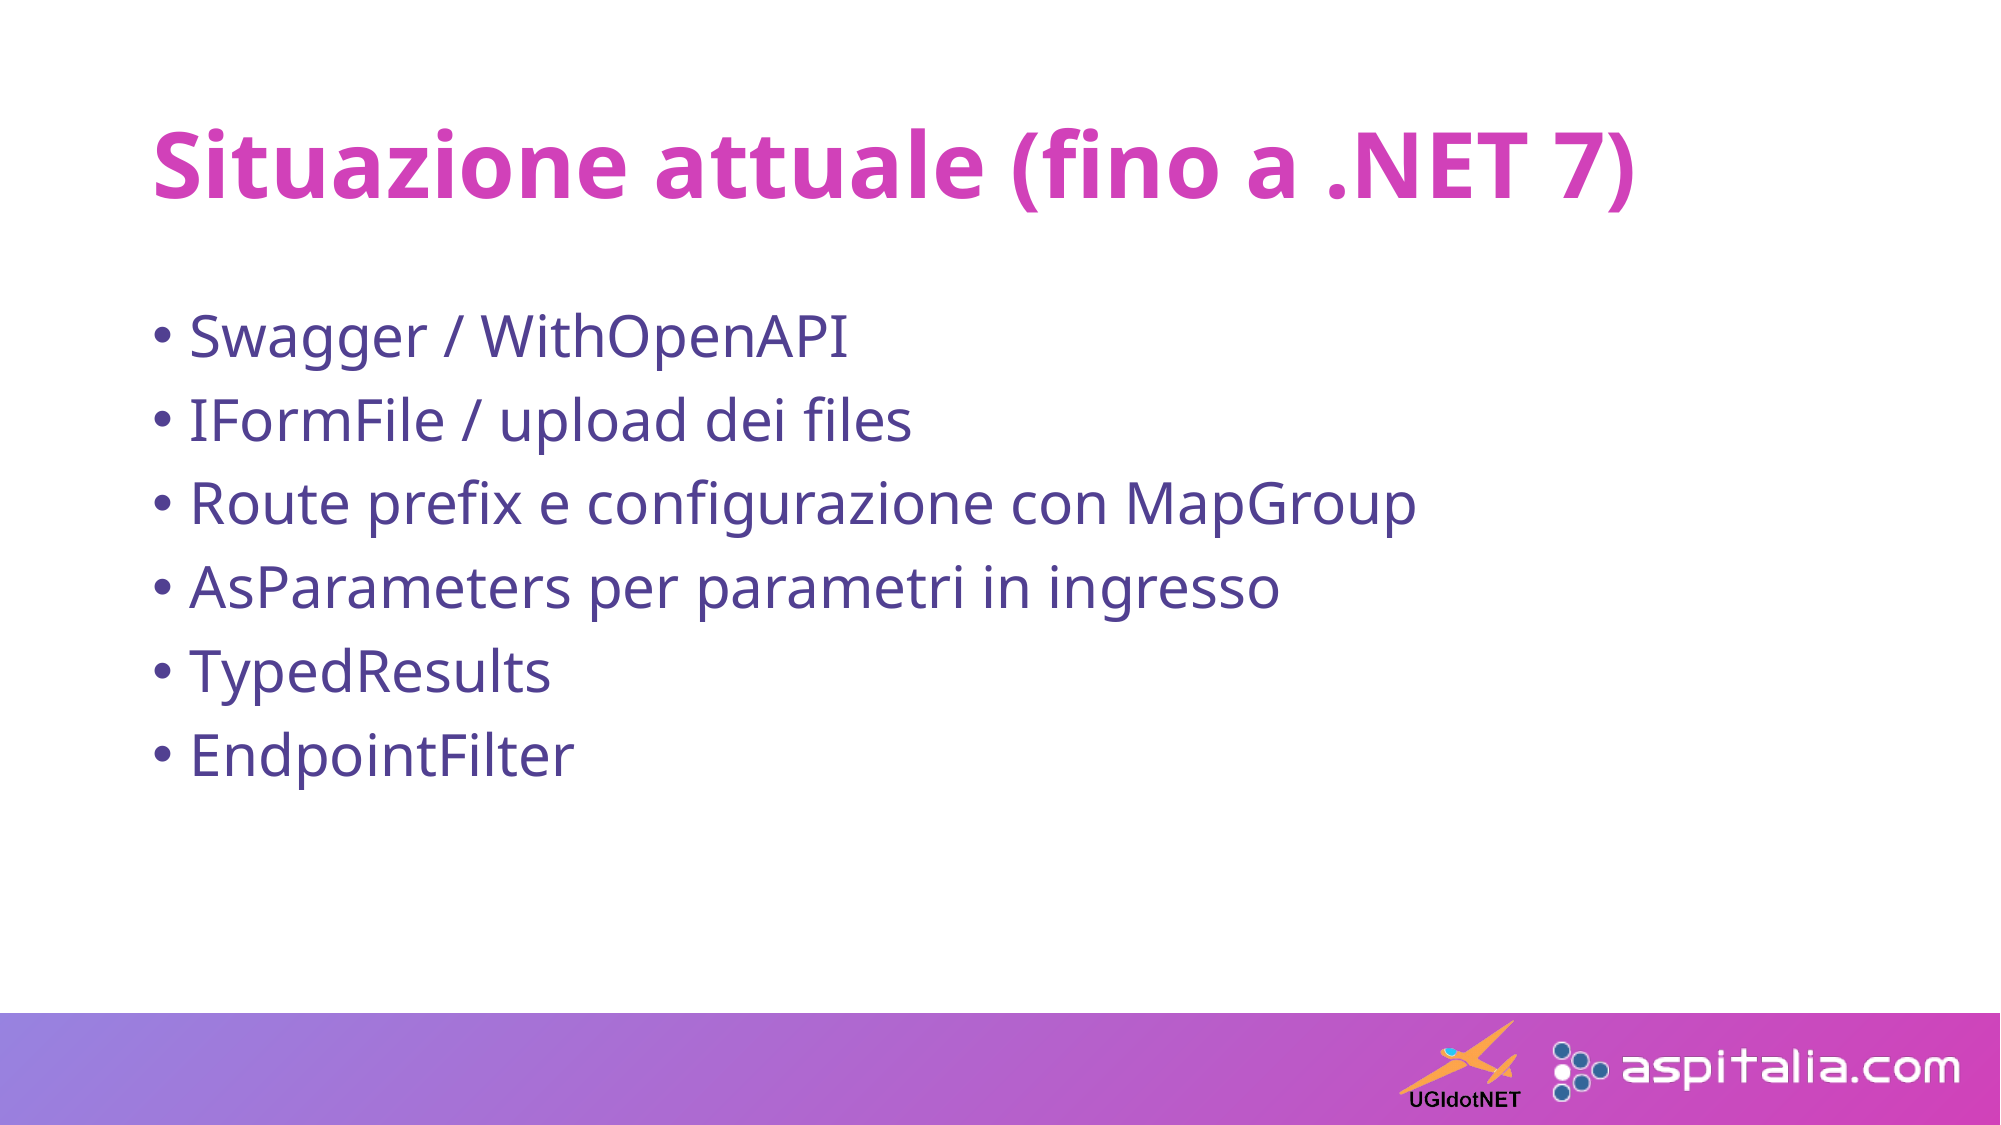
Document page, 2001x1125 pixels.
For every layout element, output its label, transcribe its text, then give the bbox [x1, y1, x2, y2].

picture [1383, 1014, 1966, 1125]
list Swagger / WithOpenAPI IFormFile / upload dei files Route prefix e configurazione con MapGroup AsParameters per parametri in ingresso TypedResults EndpointFilter [137, 299, 1863, 1014]
title Situazione attuale (fino a .NET 7) [137, 59, 1863, 278]
